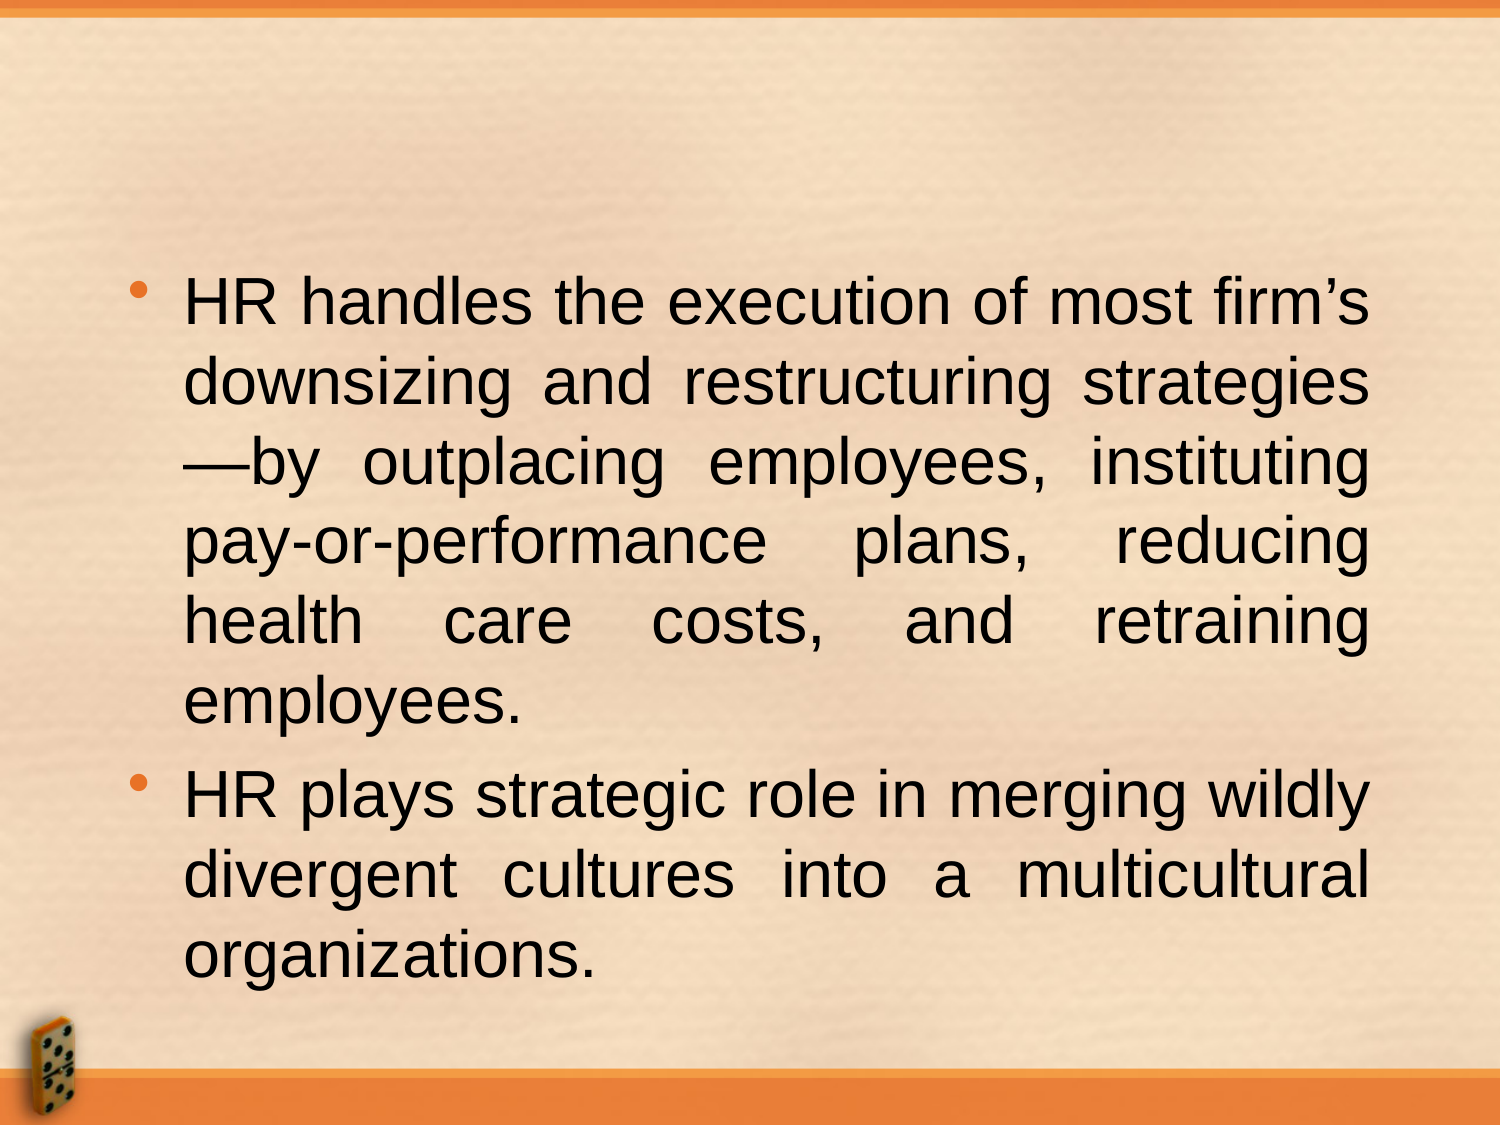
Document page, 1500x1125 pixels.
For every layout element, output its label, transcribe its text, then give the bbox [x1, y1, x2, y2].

picture [0, 0, 1500, 1125]
list HR handles the execution of most firm’s downsizing and restructuring strategies—by outplacing employees, instituting pay-or-performance plans, reducing health care costs, and retraining employees. HR plays strategic role in merging wildly divergent cultures into a multicultural organizations. [112, 249, 1388, 1025]
